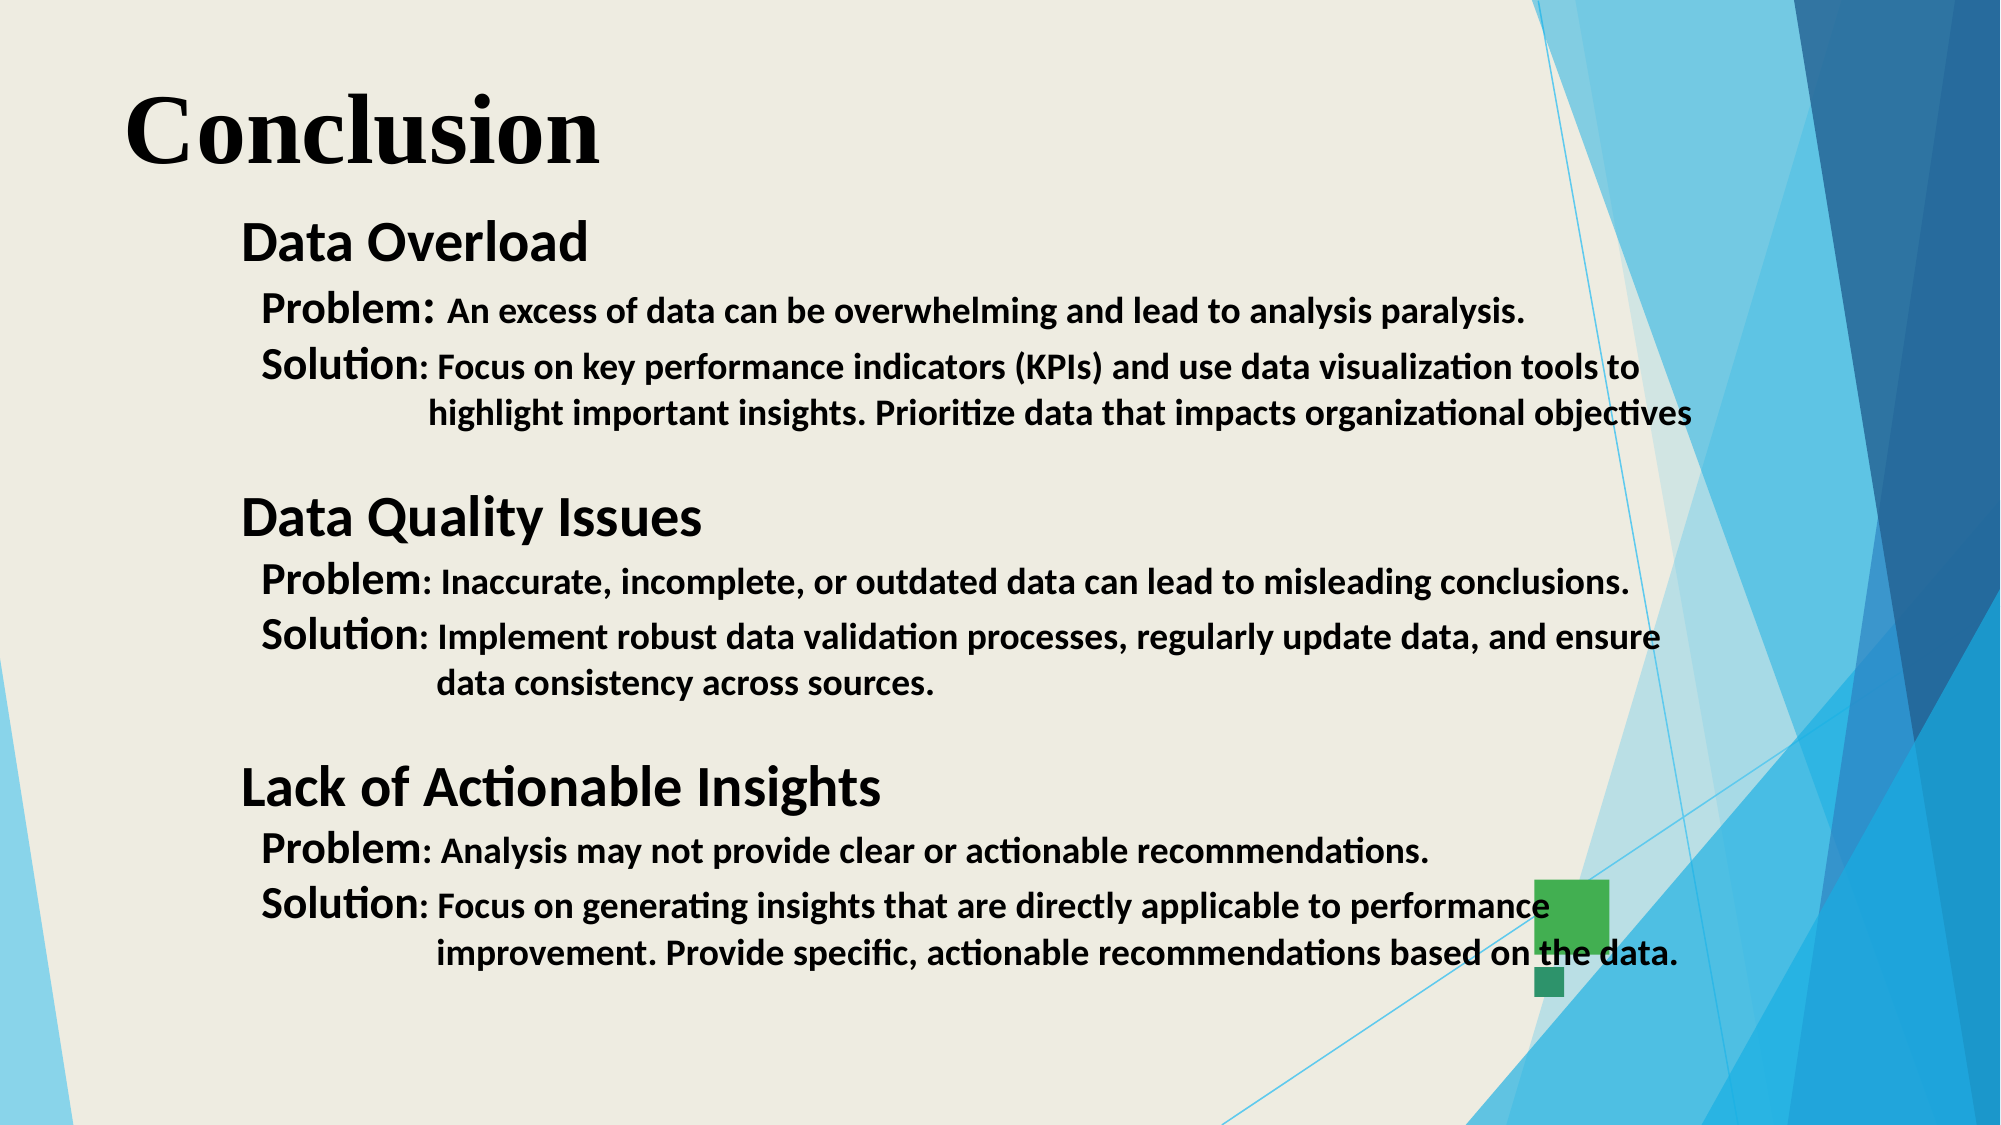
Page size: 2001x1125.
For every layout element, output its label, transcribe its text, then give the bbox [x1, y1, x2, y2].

title Conclusion [123, 63, 1877, 188]
text_box Data Overload Problem: An excess of data can be overwhelming and lead to analysis paralysis. Solution: Focus on key performance indicators (KPIs) and use data visualization tools to highlight important insights. Prioritize data that impacts organizational objectives Data Quality Issues Problem: Inaccurate, incomplete, or outdated data can lead to misleading conclusions. Solution: Implement robust data validation processes, regularly update data, and ensure data consistency across sources. Lack of Actionable Insights Problem: Analysis may not provide clear or actionable recommendations. Solution: Focus on generating insights that are directly applicable to performance improvement. Provide specific, actionable recommendations based on the data. [226, 195, 1727, 1116]
